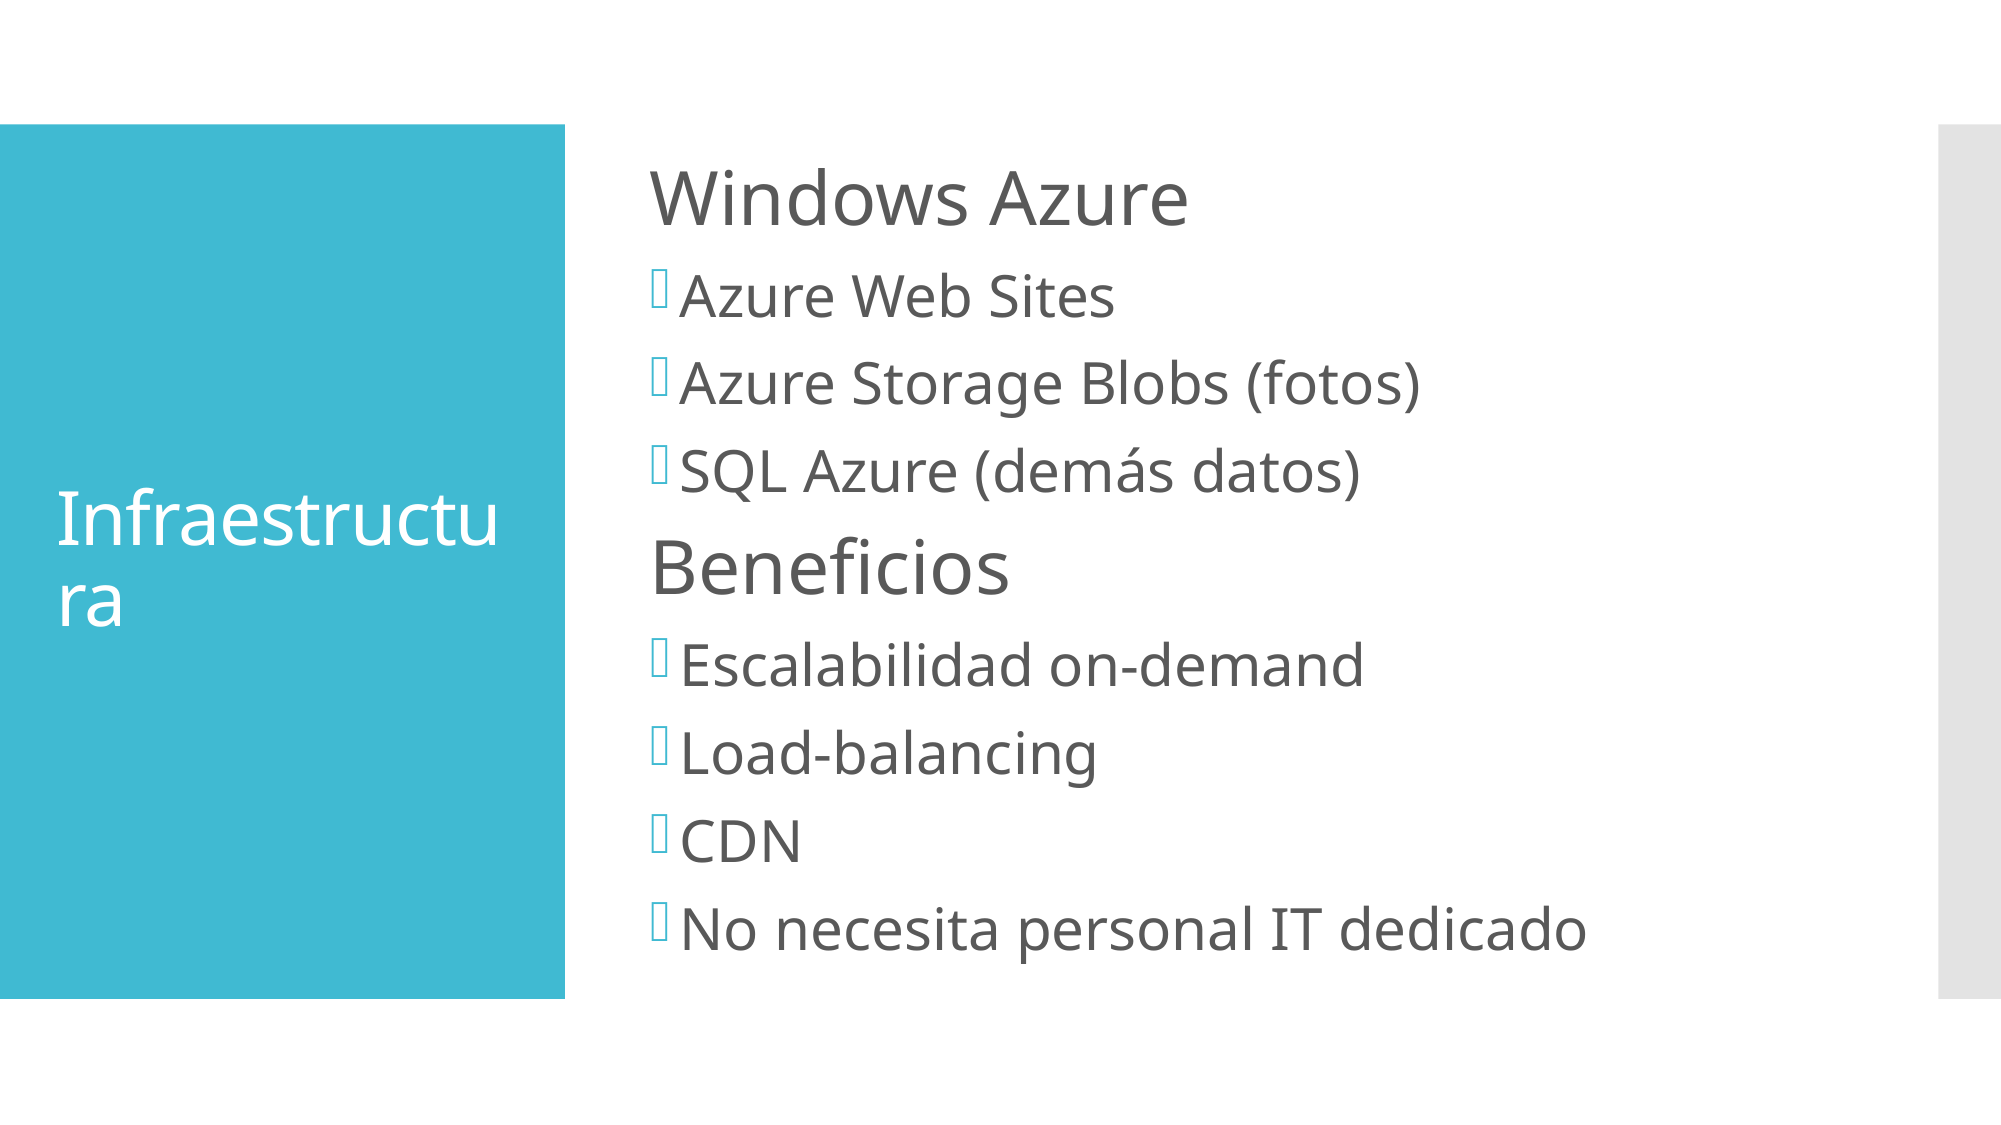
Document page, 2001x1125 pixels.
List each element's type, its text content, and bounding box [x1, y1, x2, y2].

title Infraestructura [41, 184, 525, 940]
list Windows Azure Azure Web Sites Azure Storage Blobs (fotos) SQL Azure (demás datos) Beneficios Escalabilidad on-demand Load-balancing CDN No necesita personal IT dedicado [634, 141, 1835, 982]
